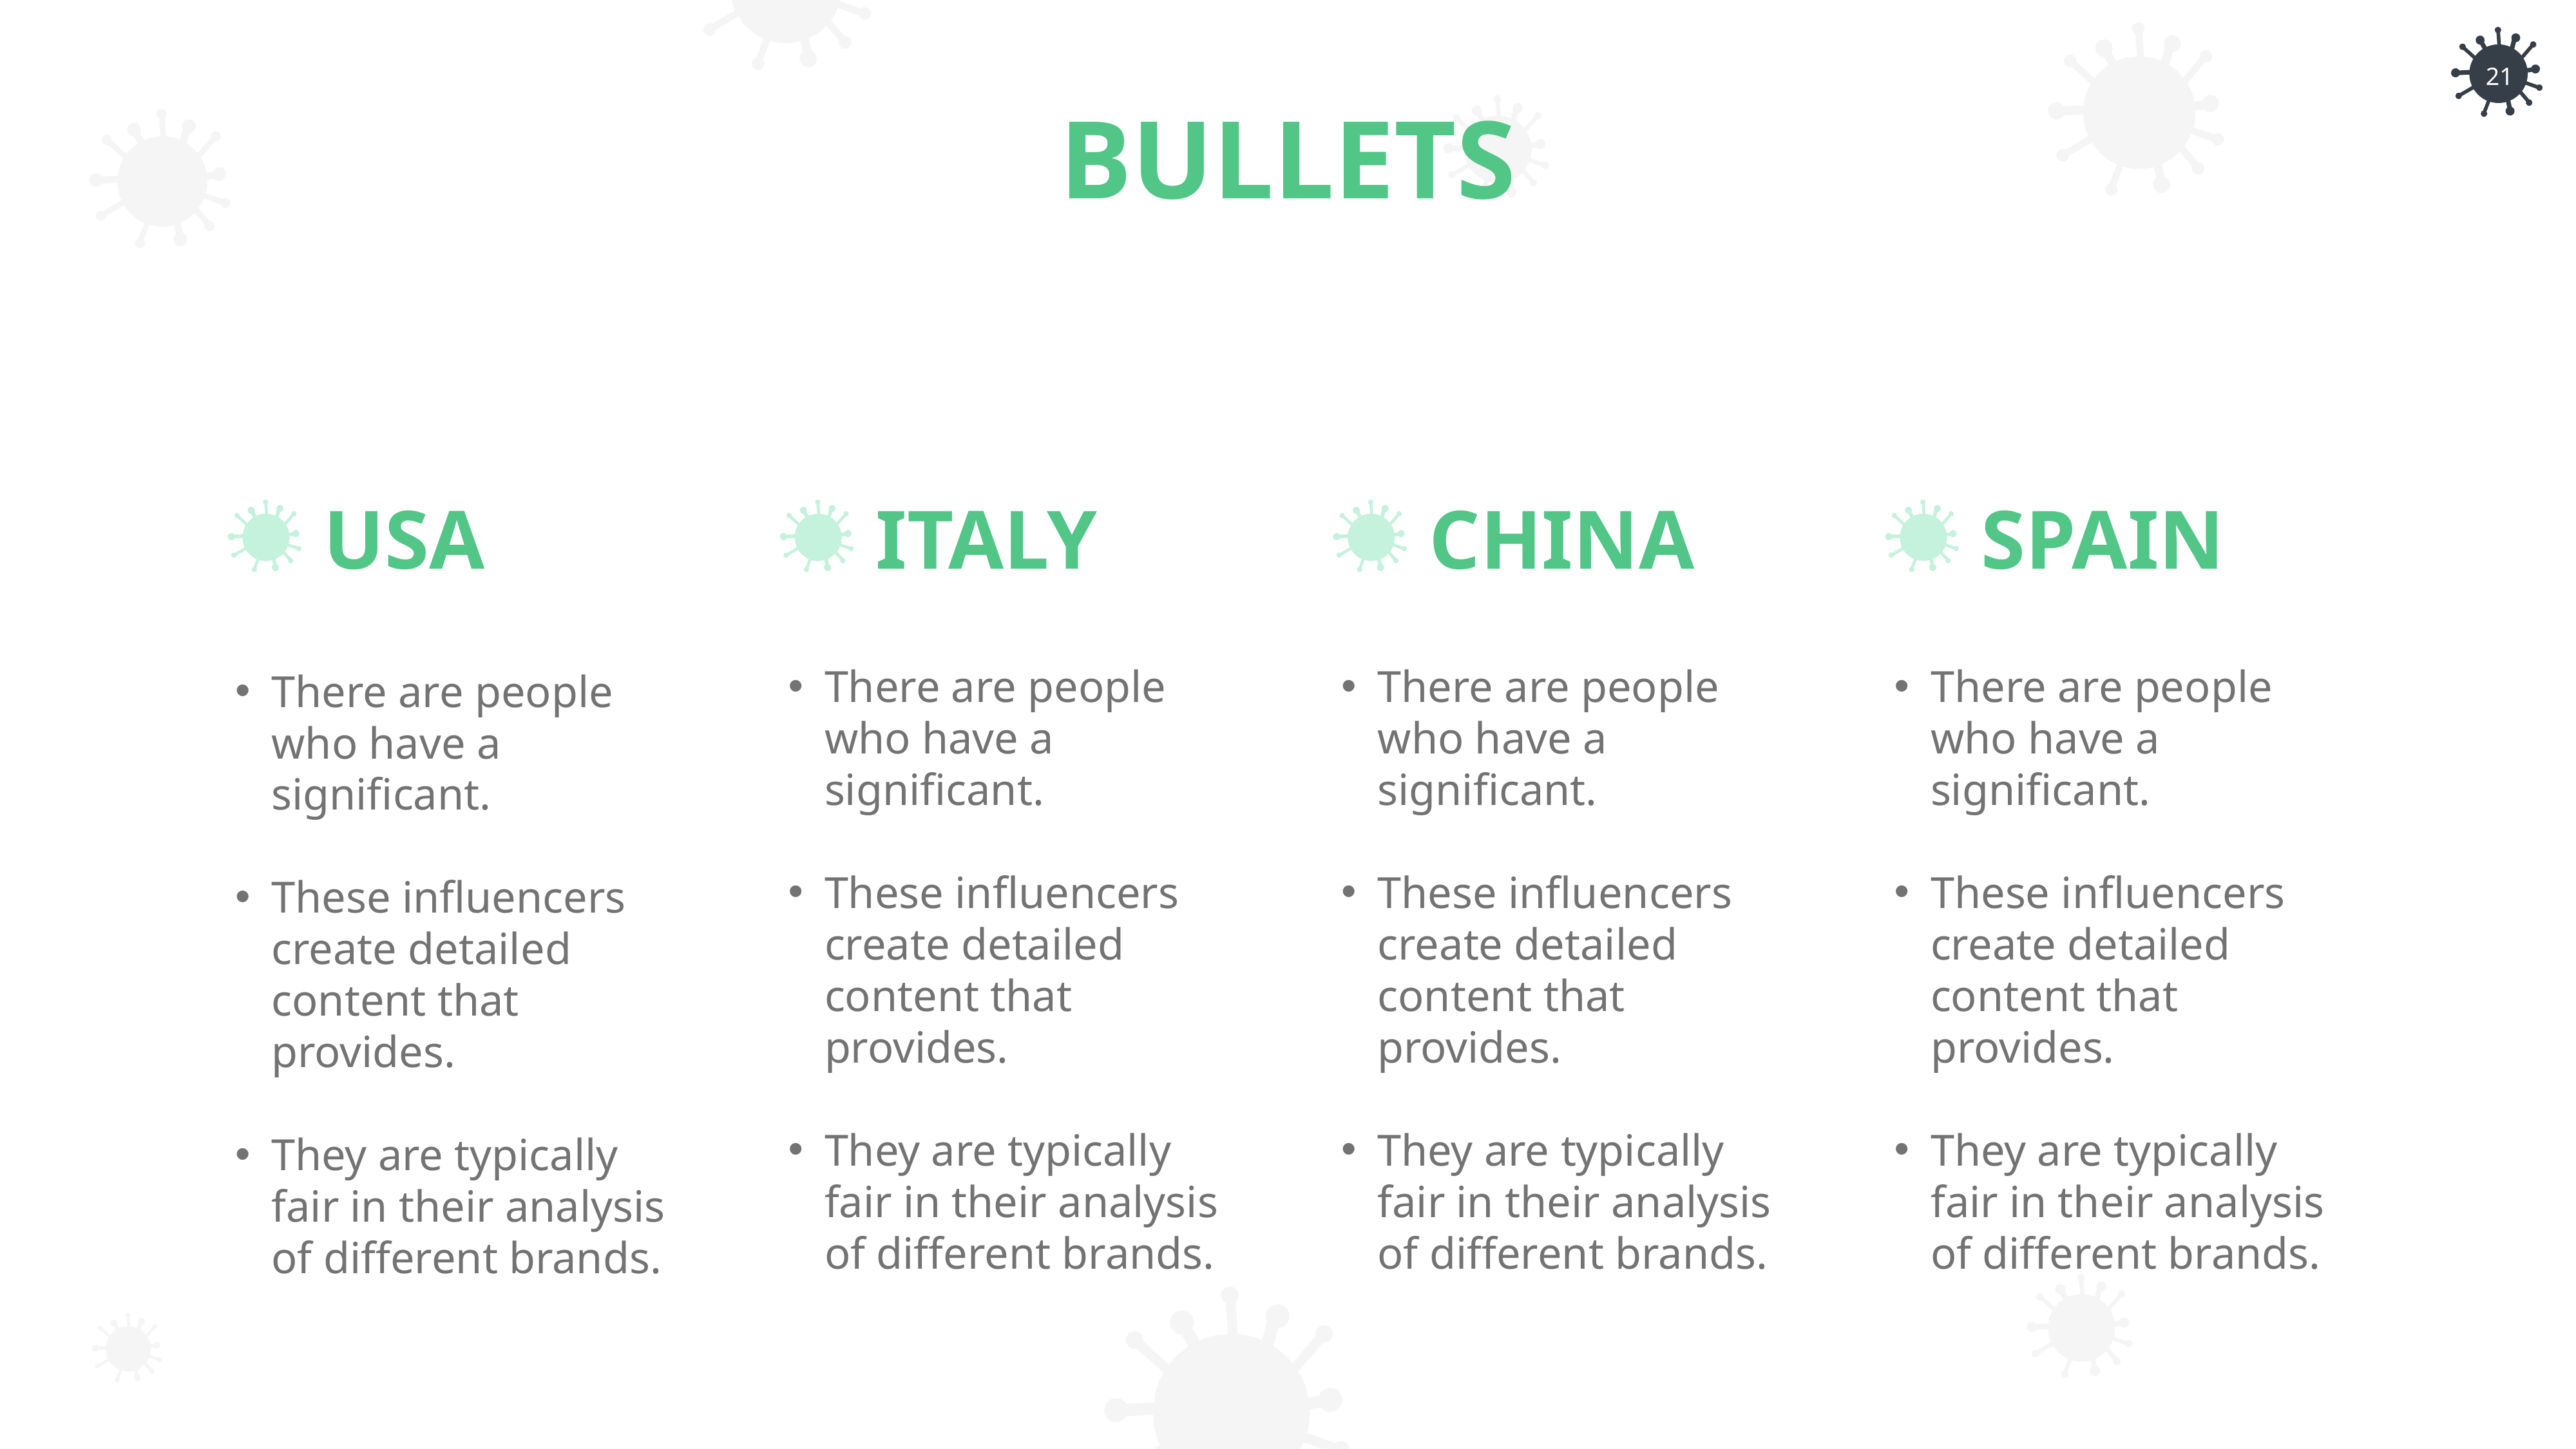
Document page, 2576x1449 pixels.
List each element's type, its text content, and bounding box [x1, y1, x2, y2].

text_box CHINA [1419, 483, 1755, 590]
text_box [779, 499, 854, 573]
text_box There are people who have a significant. These influencers create detailed content that provides. They are typically fair in their analysis of different brands. [778, 654, 1245, 1282]
text_box SPAIN [1972, 483, 2307, 590]
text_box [227, 499, 302, 573]
text_box BULLETS [426, 86, 2150, 225]
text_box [1884, 499, 1960, 573]
text_box There are people who have a significant. These influencers create detailed content that provides. They are typically fair in their analysis of different brands. [225, 659, 691, 1287]
text_box There are people who have a significant. These influencers create detailed content that provides. They are typically fair in their analysis of different brands. [1884, 654, 2351, 1282]
text_box USA [314, 483, 650, 590]
text_box There are people who have a significant. These influencers create detailed content that provides. They are typically fair in their analysis of different brands. [1331, 654, 1798, 1282]
text_box ITALY [866, 483, 1202, 590]
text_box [1332, 499, 1407, 573]
